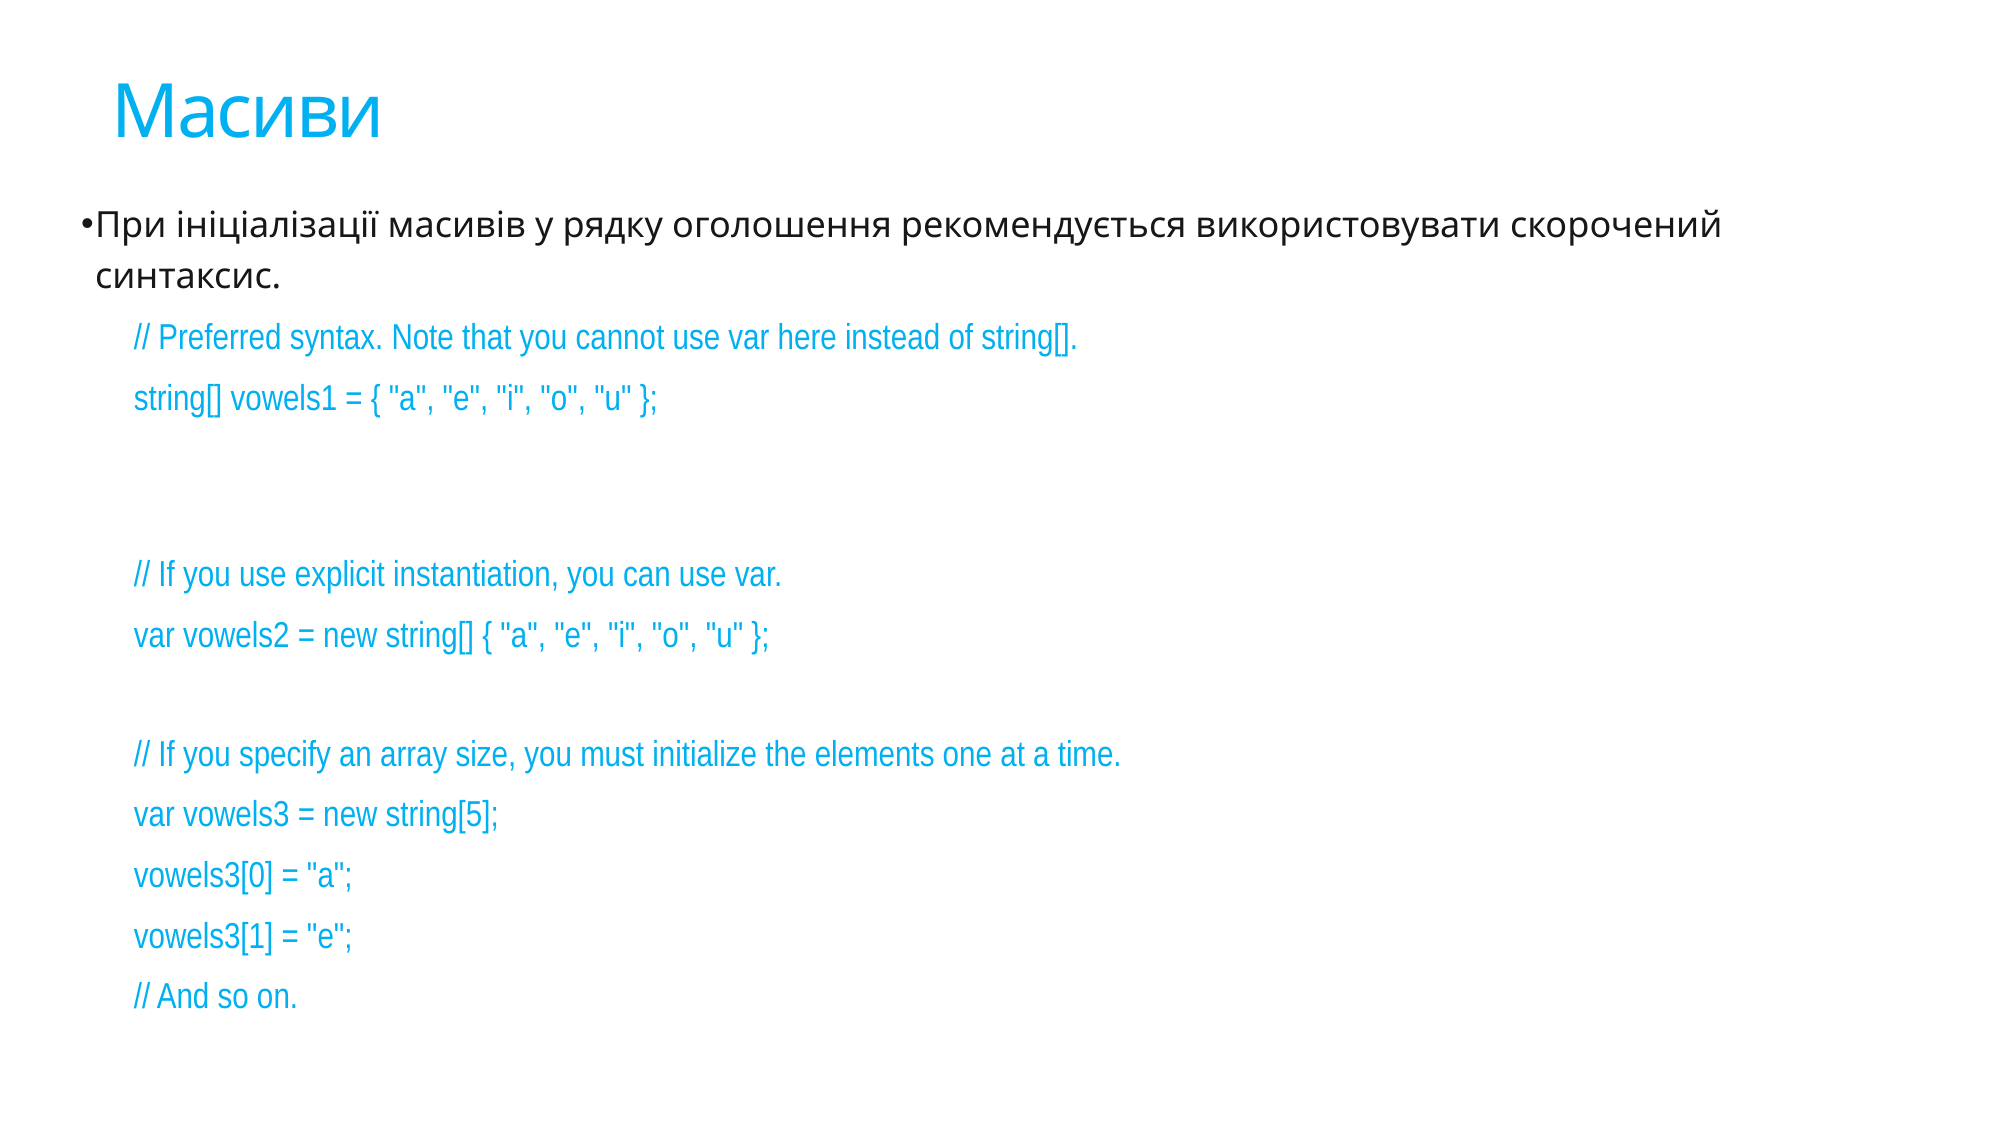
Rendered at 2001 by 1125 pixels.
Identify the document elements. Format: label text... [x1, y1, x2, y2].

title Масиви [96, 52, 1864, 177]
list При ініціалізації масивів у рядку оголошення рекомендується використовувати скорочений синтаксис. // Preferred syntax. Note that you cannot use var here instead of string[]. string[] vowels1 = { "a", "e", "i", "o", "u" }; // If you use explicit instantiation, you can use var. var vowels2 = new string[] { "a", "e", "i", "o", "u" }; // If you specify an array size, you must initialize the elements one at a time. var vowels3 = new string[5]; vowels3[0] = "a"; vowels3[1] = "e"; // And so on. [66, 185, 1831, 1026]
